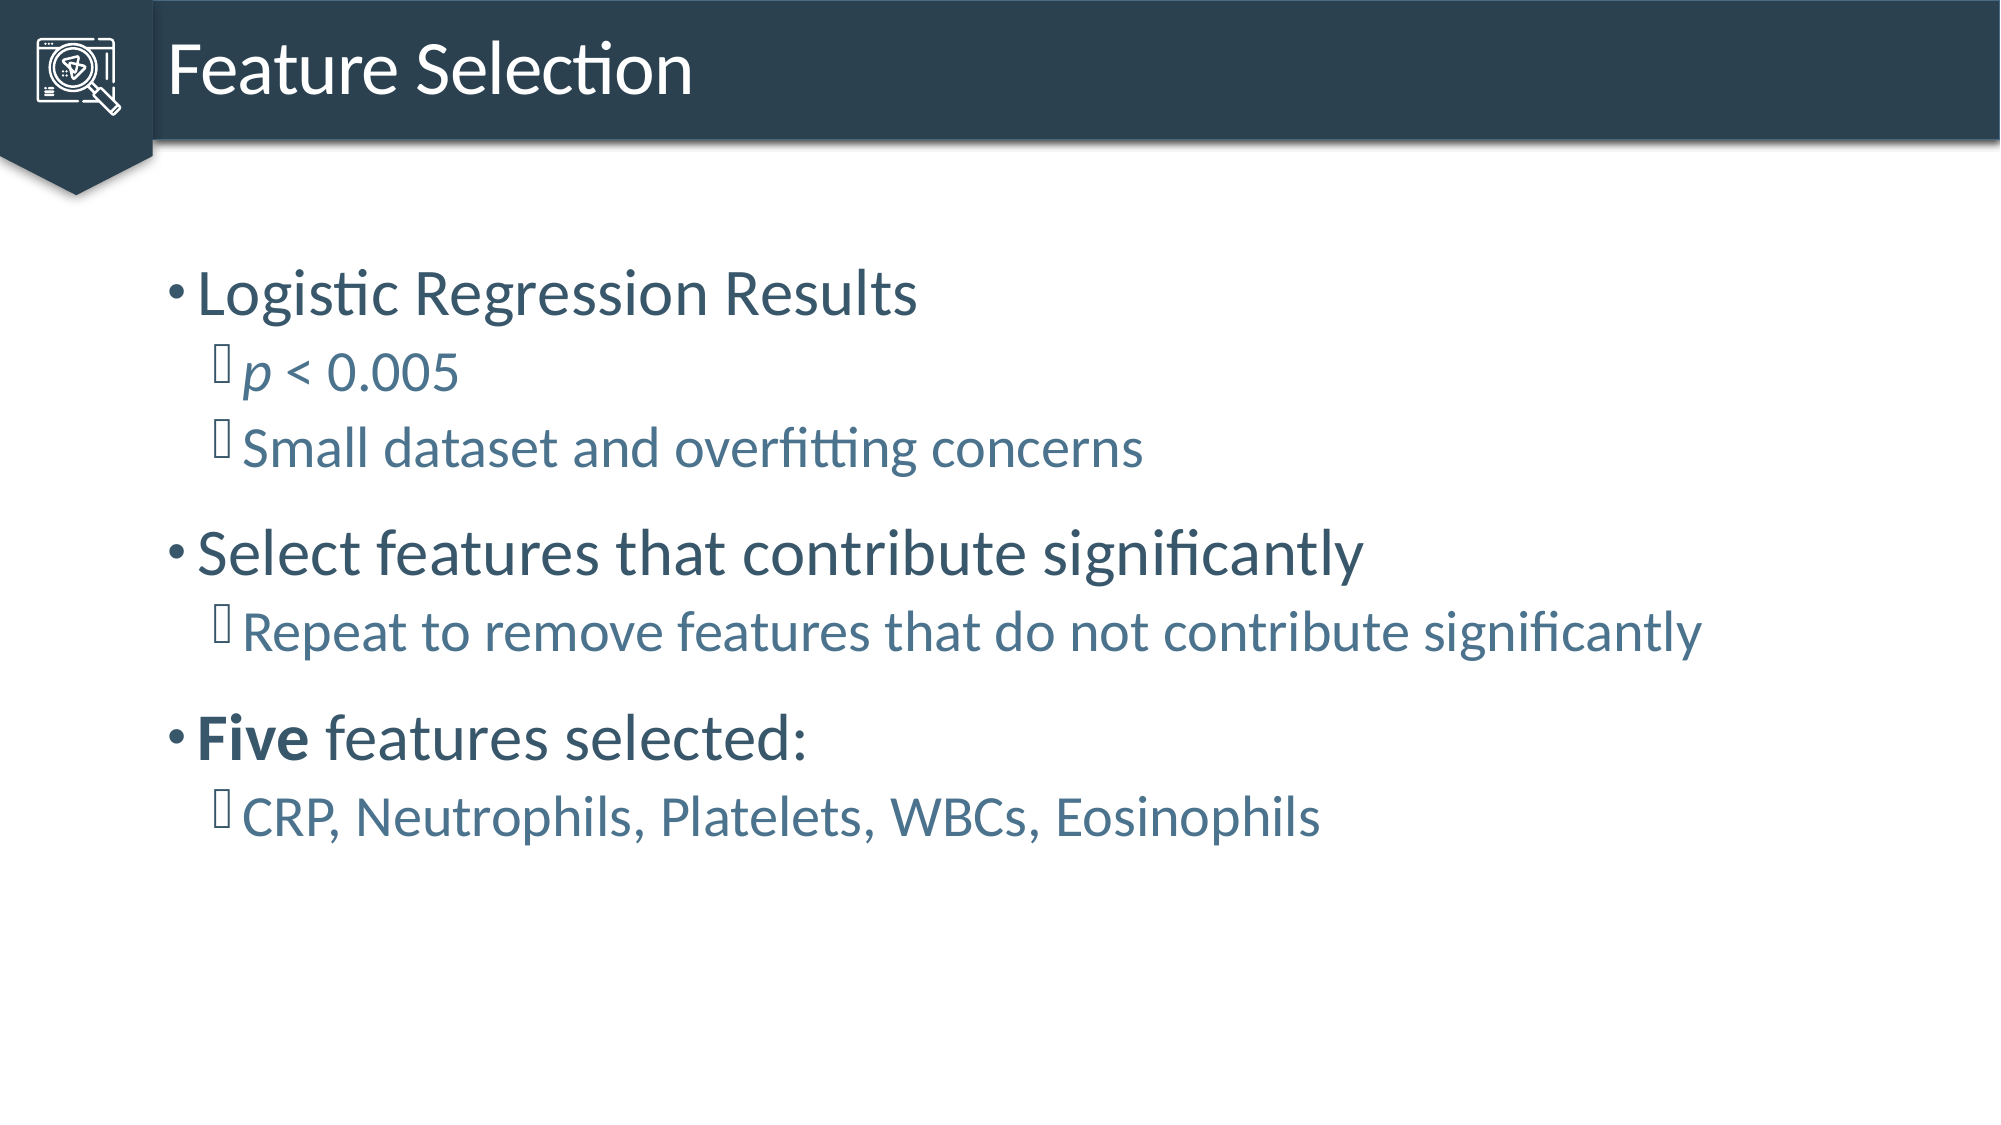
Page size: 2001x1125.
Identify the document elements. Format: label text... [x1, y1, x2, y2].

text_box Logistic Regression Results p < 0.005 Small dataset and overfitting concerns Select features that contribute significantly Repeat to remove features that do not contribute significantly Five features selected: CRP, Neutrophils, Platelets, WBCs, Eosinophils [152, 247, 1848, 891]
text_box Feature Selection [159, 0, 2000, 140]
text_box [36, 37, 122, 117]
text_box [0, 0, 153, 196]
